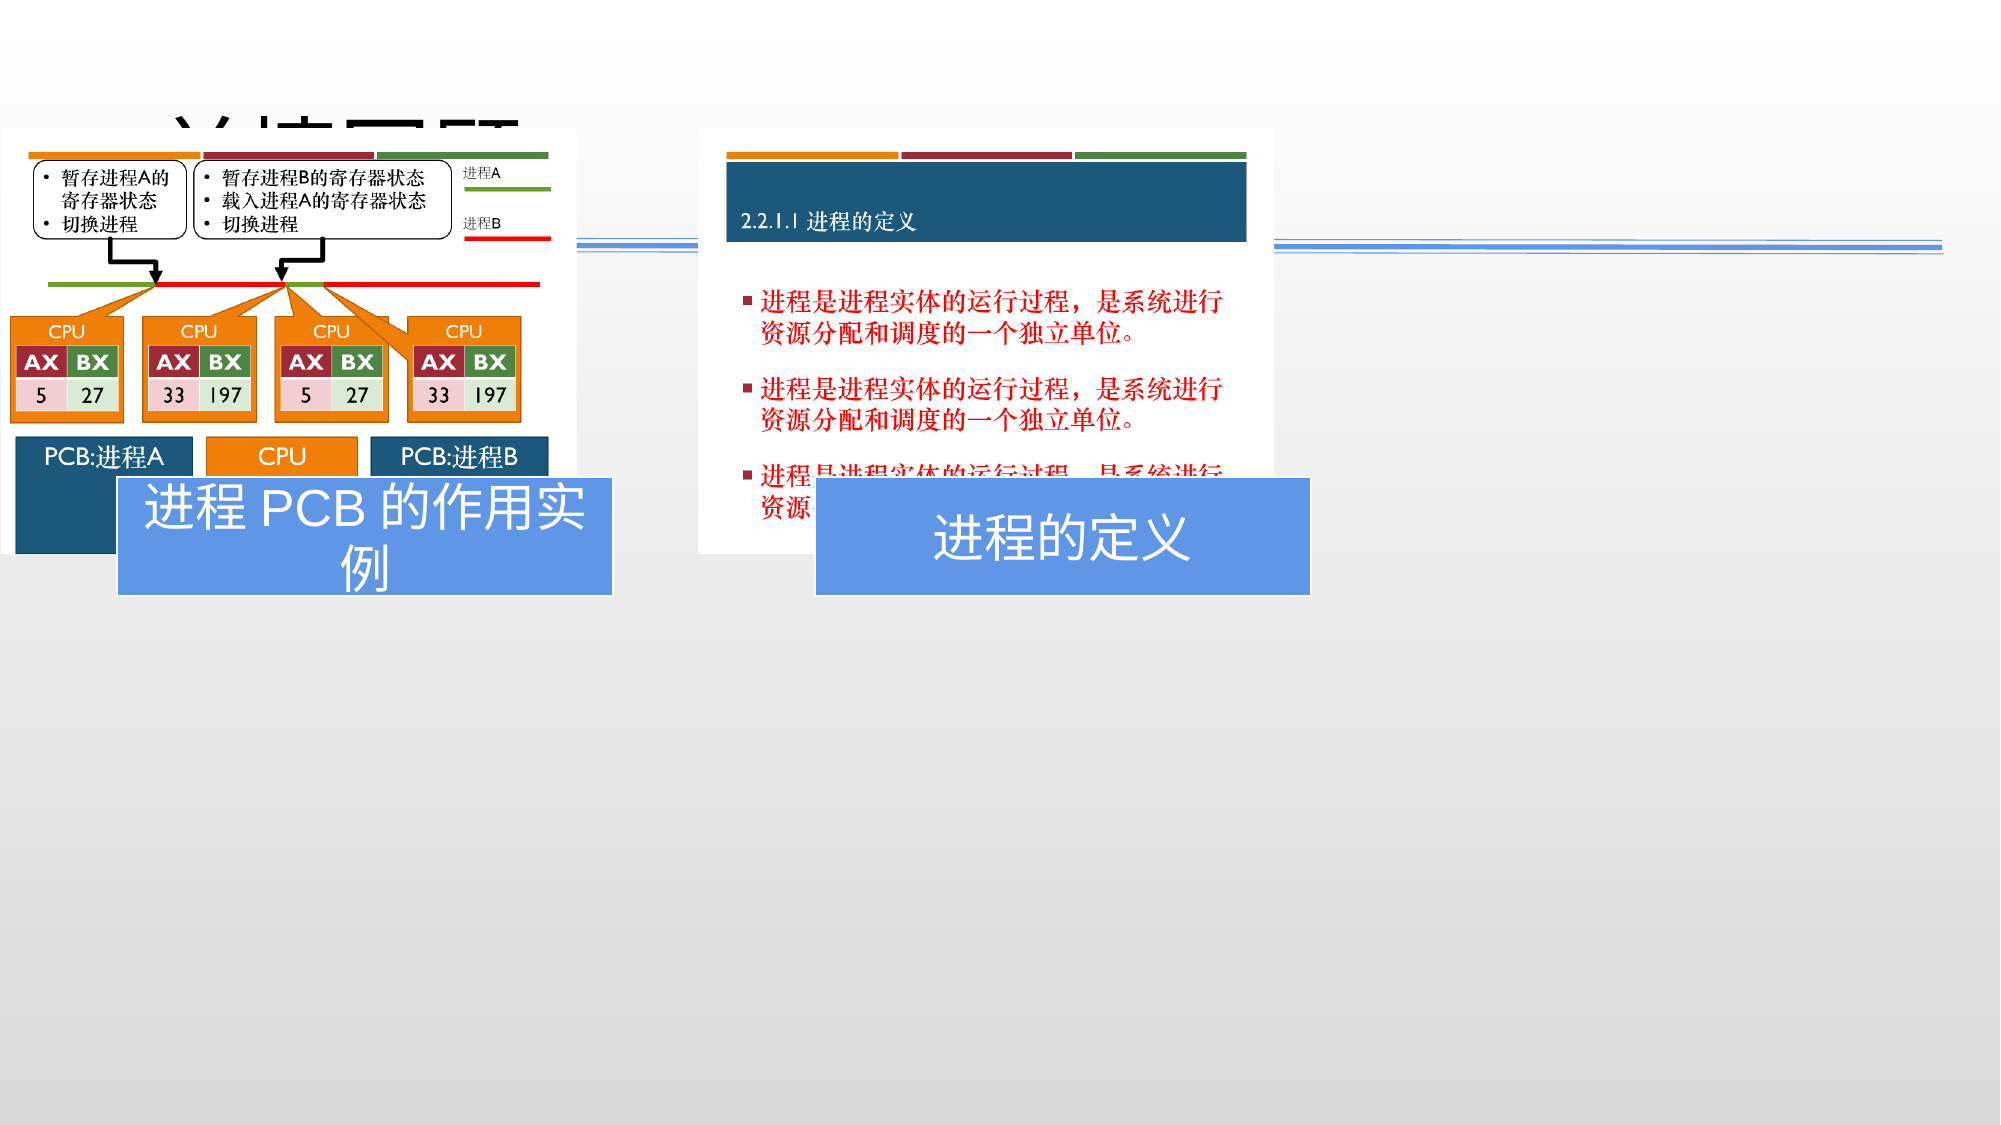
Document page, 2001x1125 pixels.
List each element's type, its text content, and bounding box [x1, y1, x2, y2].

picture [698, 128, 1275, 237]
picture [0, 128, 577, 554]
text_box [34, 237, 1942, 244]
text_box 前情回顾 [141, 94, 1570, 219]
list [402, 326, 1714, 1052]
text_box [36, 251, 1944, 334]
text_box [34, 244, 1942, 327]
